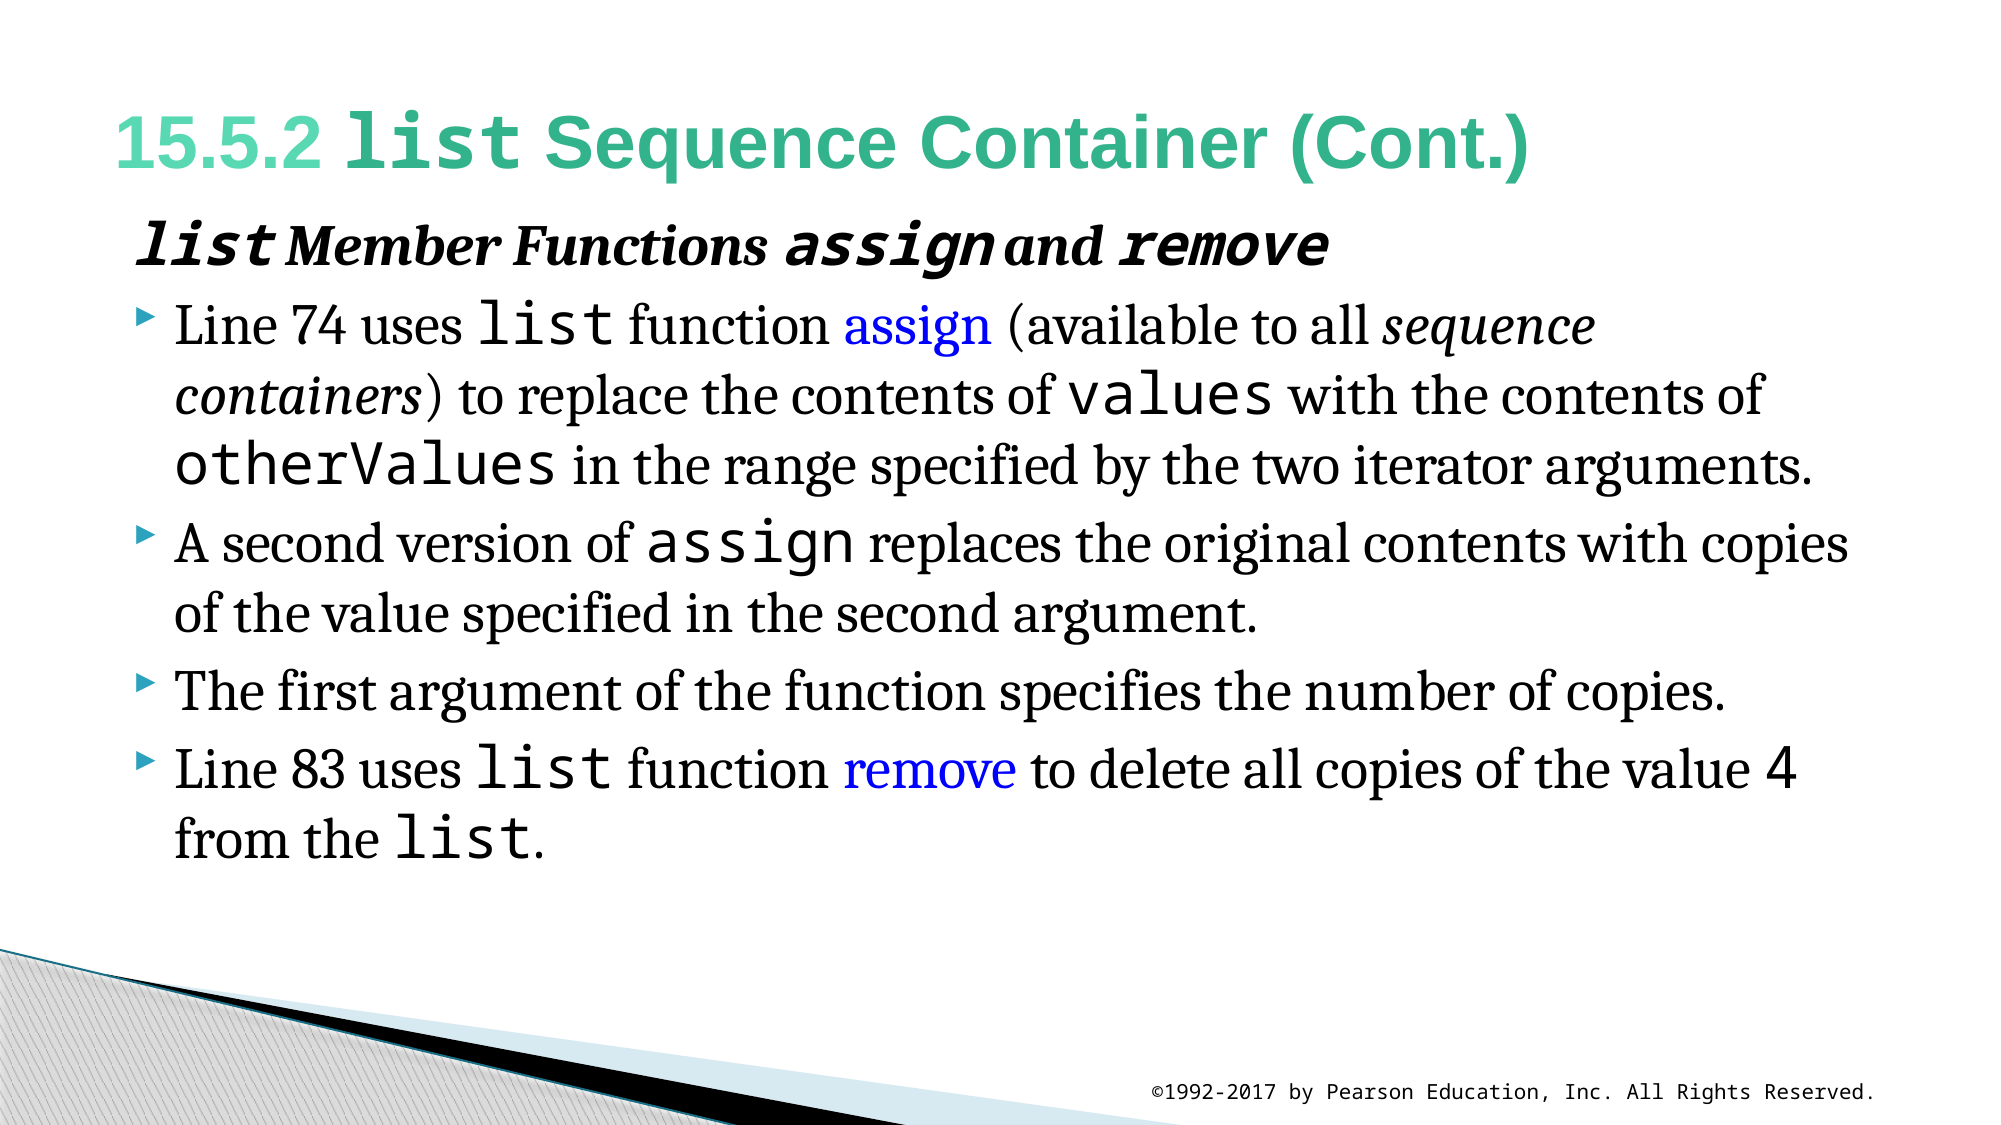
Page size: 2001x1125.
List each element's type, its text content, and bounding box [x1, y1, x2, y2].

title 15.5.2 list Sequence Container (Cont.) [99, 45, 1900, 233]
footer ©1992-2017 by Pearson Education, Inc. All Rights Reserved. [866, 1051, 1892, 1112]
list list Member Functions assign and remove Line 74 uses list function assign (available to all sequence containers) to replace the contents of values with the contents of otherValues in the range specified by the two iterator arguments. A second version of assign replaces the original contents with copies of the value specified in the second argument. The first argument of the function specifies the number of copies. Line 83 uses list function remove to delete all copies of the value 4 from the list. [99, 200, 1892, 943]
